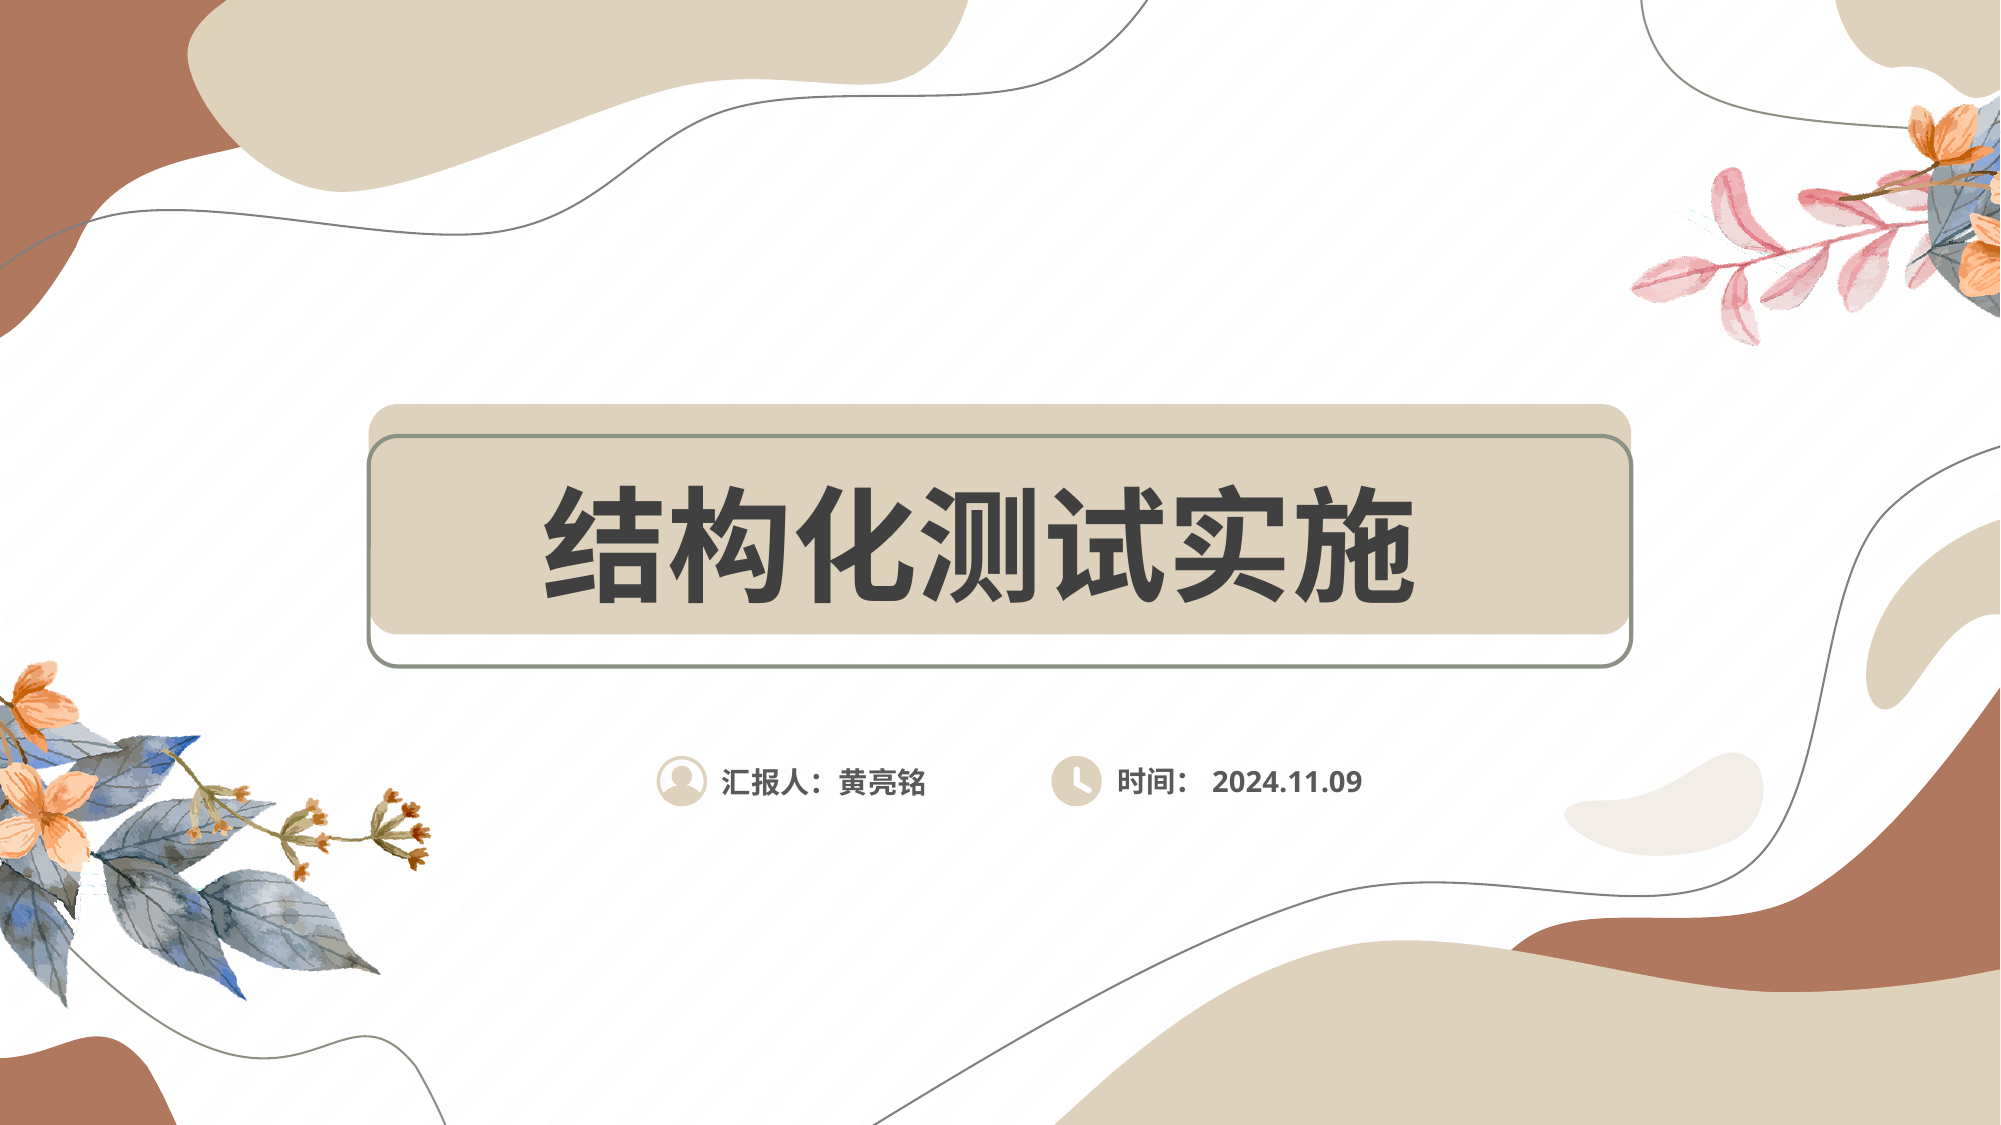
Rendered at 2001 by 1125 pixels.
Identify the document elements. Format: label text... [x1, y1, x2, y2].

picture [1643, 0, 2001, 475]
picture [0, 495, 442, 1039]
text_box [656, 755, 1384, 808]
text_box [367, 434, 1633, 668]
text_box [367, 403, 1633, 462]
text_box 结构化测试实施 [527, 460, 1473, 626]
